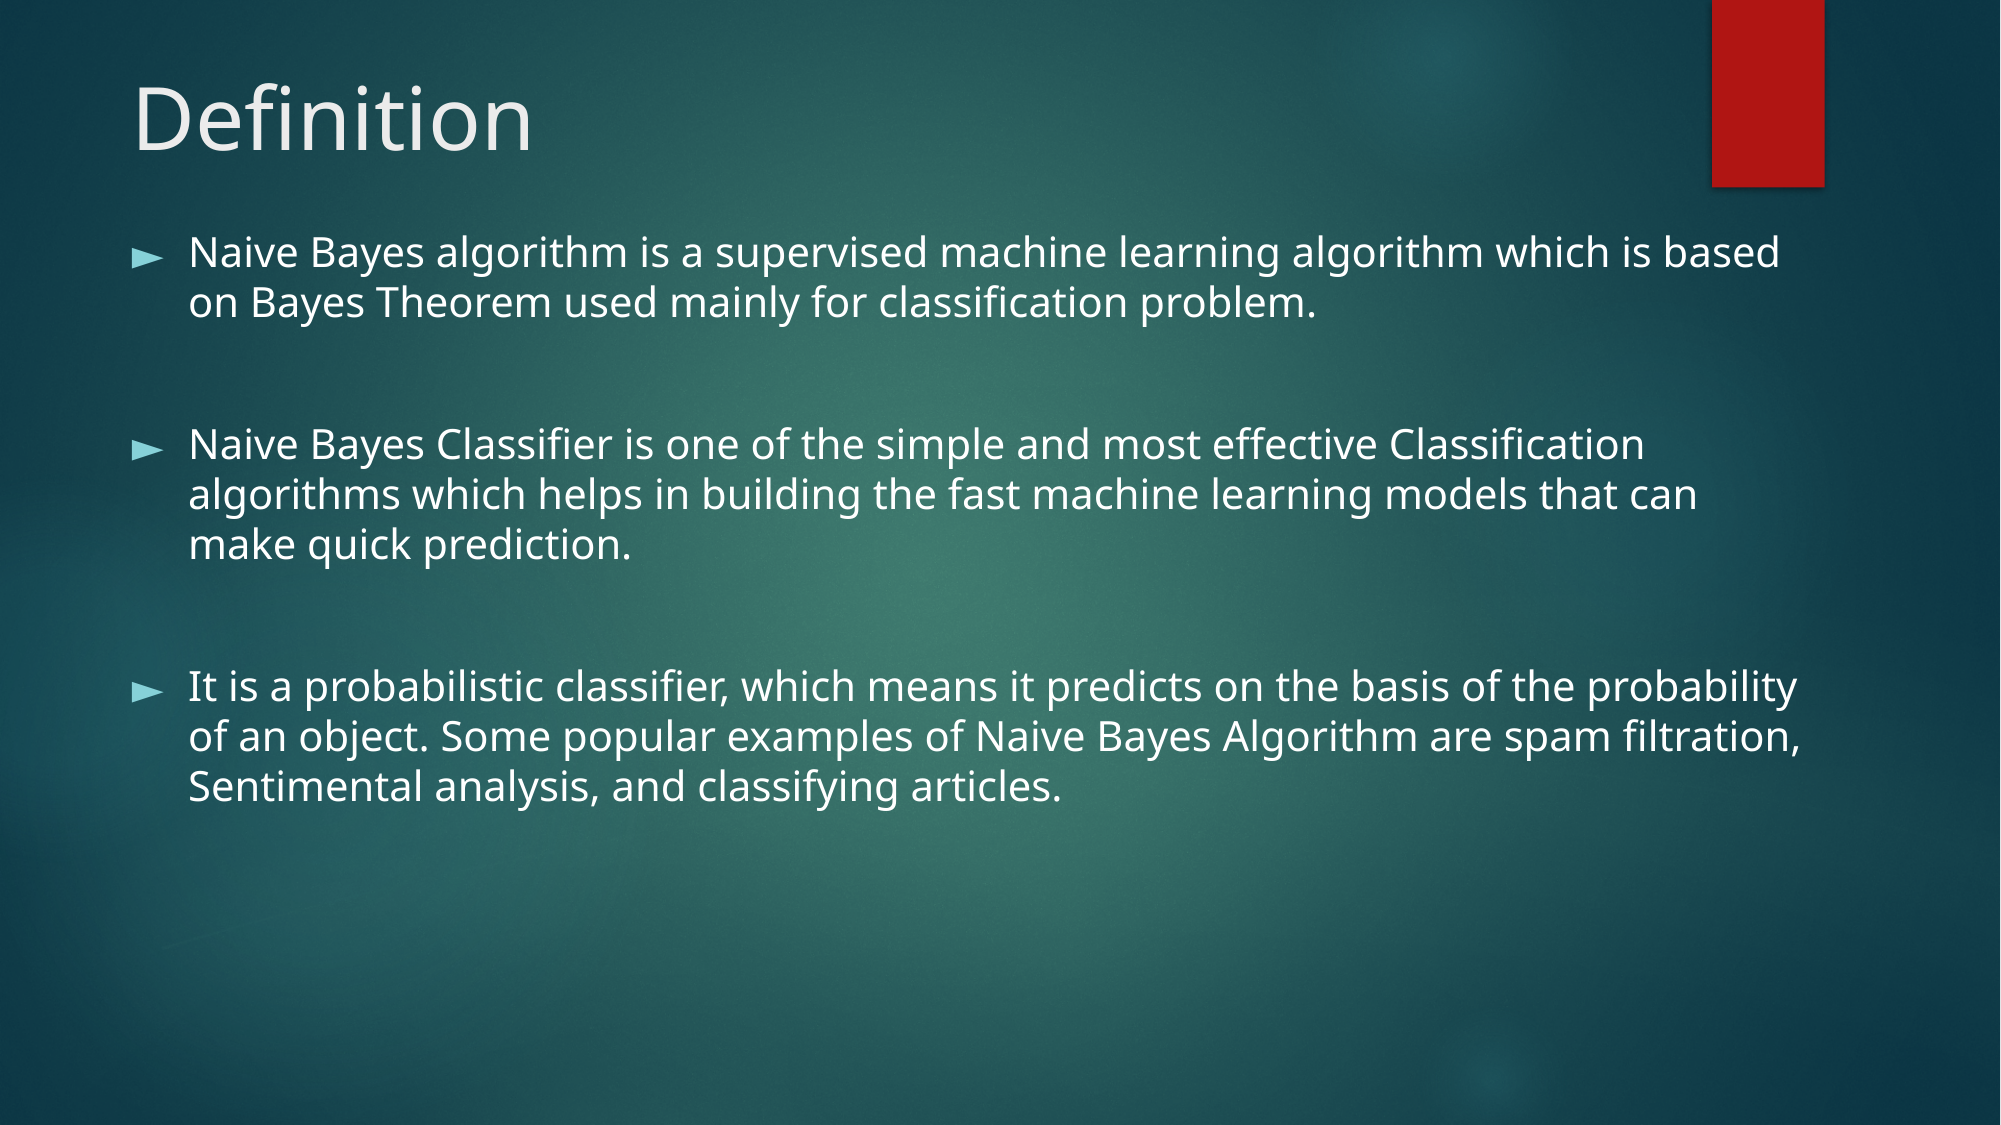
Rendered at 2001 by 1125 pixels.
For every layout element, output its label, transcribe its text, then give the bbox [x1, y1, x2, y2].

picture [0, 0, 2001, 1125]
title Definition [116, 55, 1660, 216]
list Naive Bayes algorithm is a supervised machine learning algorithm which is based on Bayes Theorem used mainly for classification problem. Naive Bayes Classifier is one of the simple and most effective Classification algorithms which helps in building the fast machine learning models that can make quick prediction. It is a probabilistic classifier, which means it predicts on the basis of the probability of an object. Some popular examples of Naive Bayes Algorithm are spam filtration, Sentimental analysis, and classifying articles. [116, 218, 1826, 1065]
